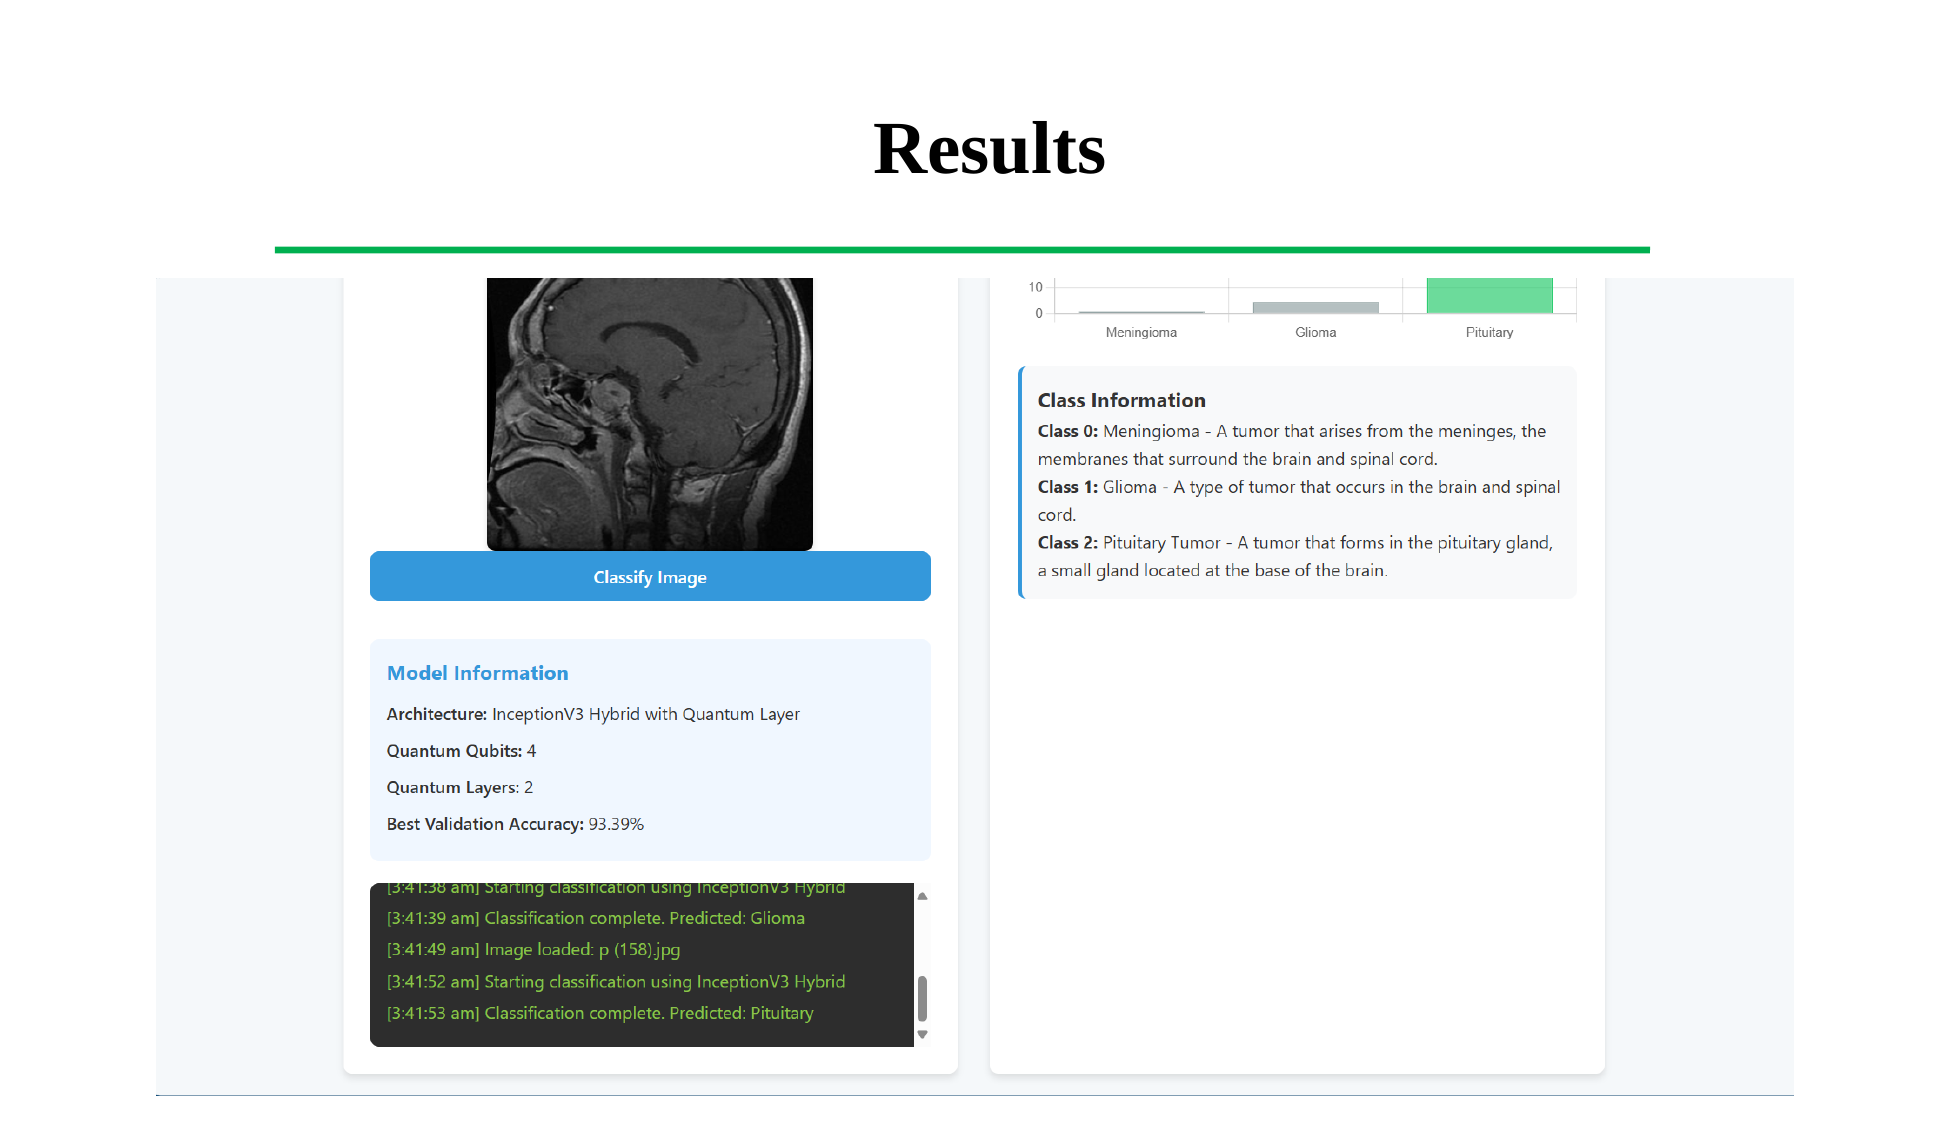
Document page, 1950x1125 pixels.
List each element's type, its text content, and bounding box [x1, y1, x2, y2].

title Results [112, 49, 1868, 238]
picture [155, 278, 1795, 1096]
